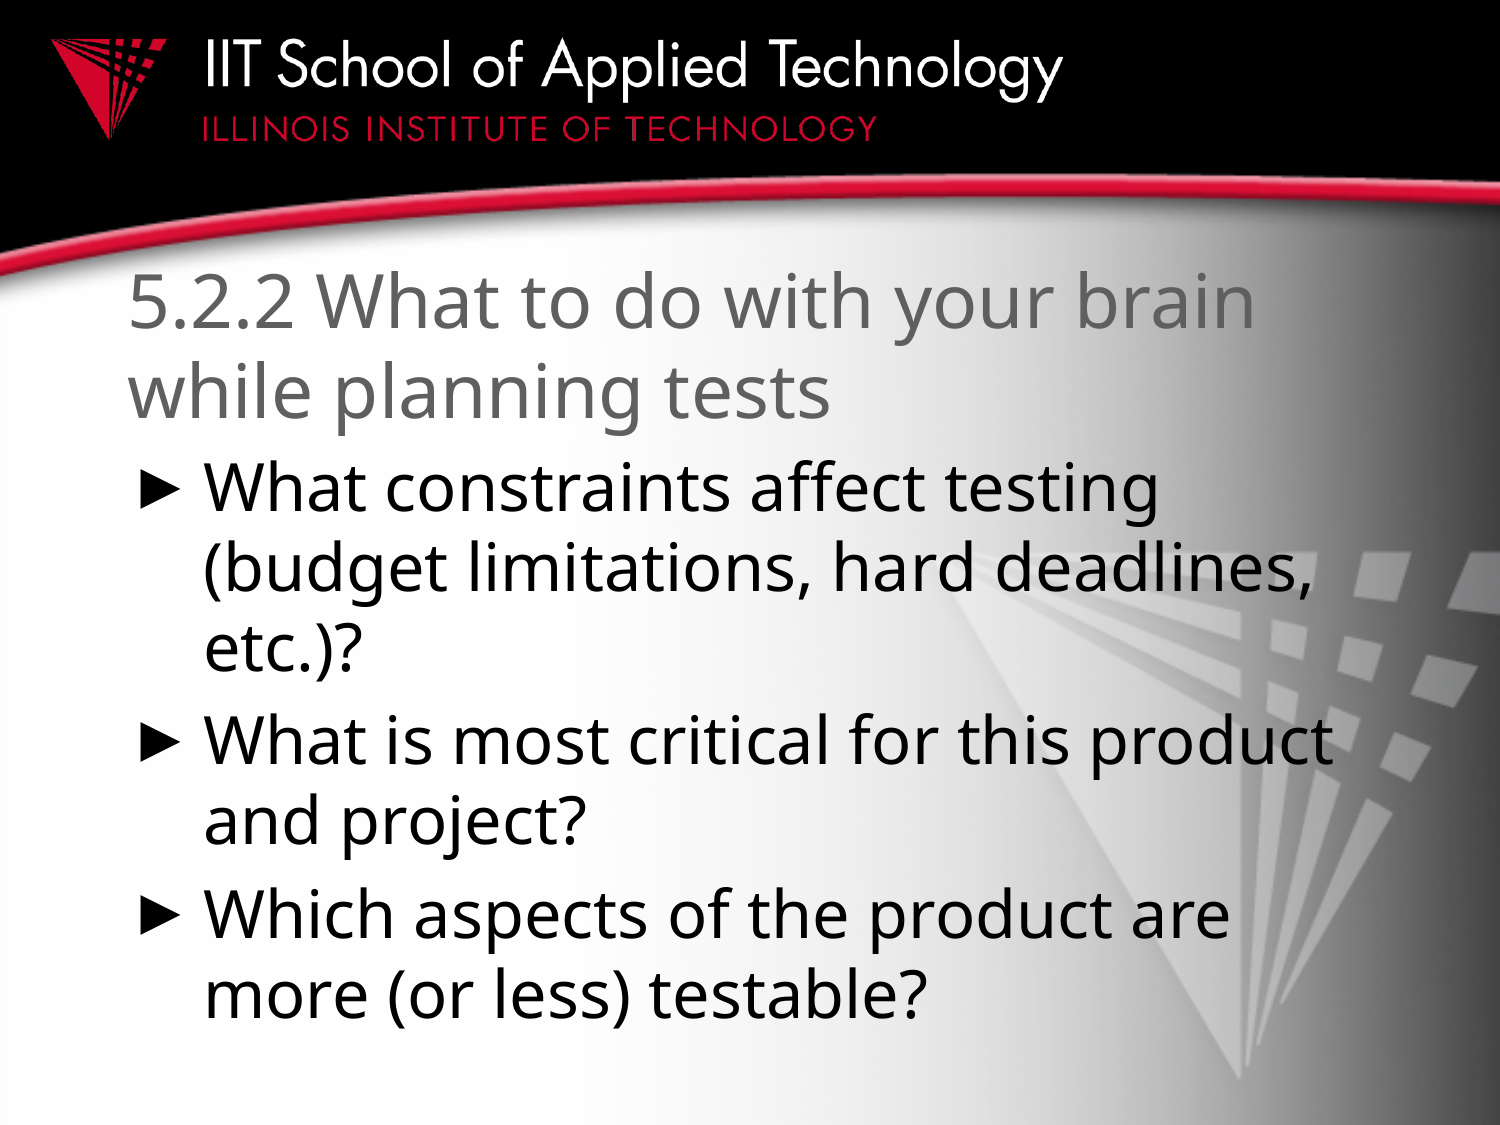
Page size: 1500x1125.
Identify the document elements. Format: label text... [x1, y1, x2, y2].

picture [0, 0, 1500, 1125]
title 5.2.2 What to do with your brain while planning tests [112, 249, 1388, 437]
list What constraints affect testing (budget limitations, hard deadlines, etc.)? What is most critical for this product and project? Which aspects of the product are more (or less) testable? [112, 437, 1388, 1063]
